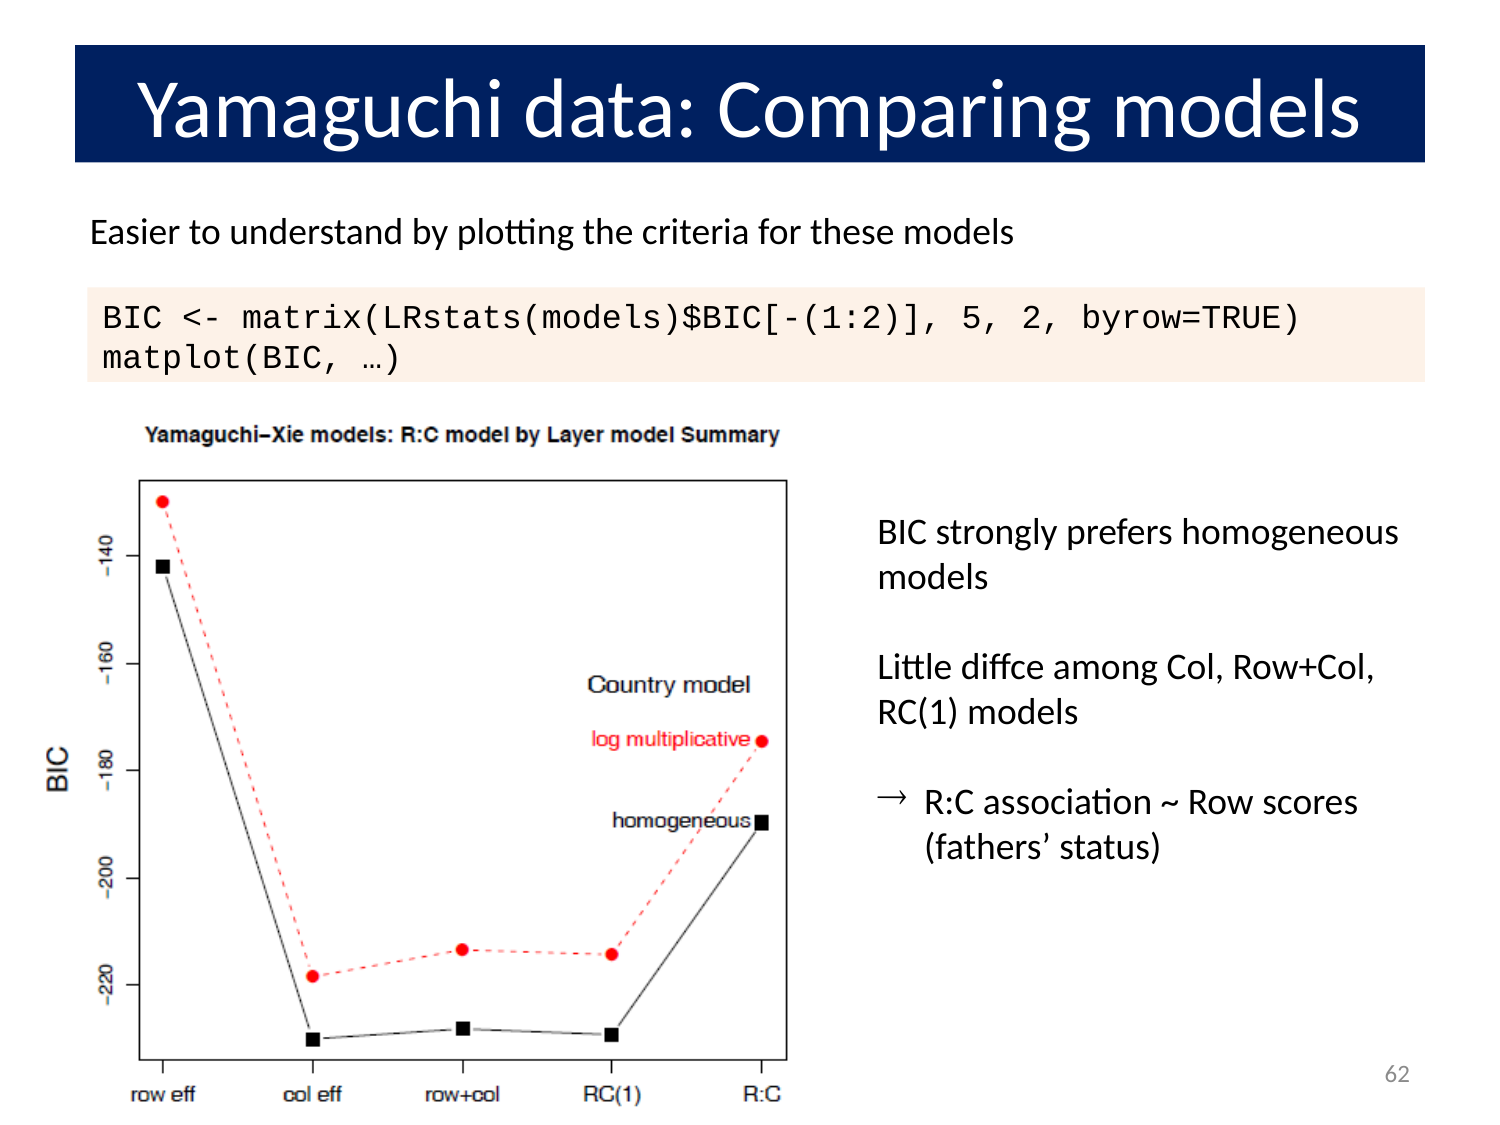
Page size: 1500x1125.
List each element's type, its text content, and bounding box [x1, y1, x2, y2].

picture [41, 419, 808, 1108]
text_box Easier to understand by plotting the criteria for these models [74, 199, 1425, 260]
text_box BIC strongly prefers homogeneous models Little diffce among Col, Row+Col, RC(1) models R:C association ~ Row scores (fathers’ status) [862, 499, 1425, 920]
slide_number 62 [1074, 1042, 1425, 1103]
text_box BIC <- matrix(LRstats(models)$BIC[-(1:2)], 5, 2, byrow=TRUE) matplot(BIC, …) [87, 287, 1425, 382]
title Yamaguchi data: Comparing models [75, 45, 1425, 163]
